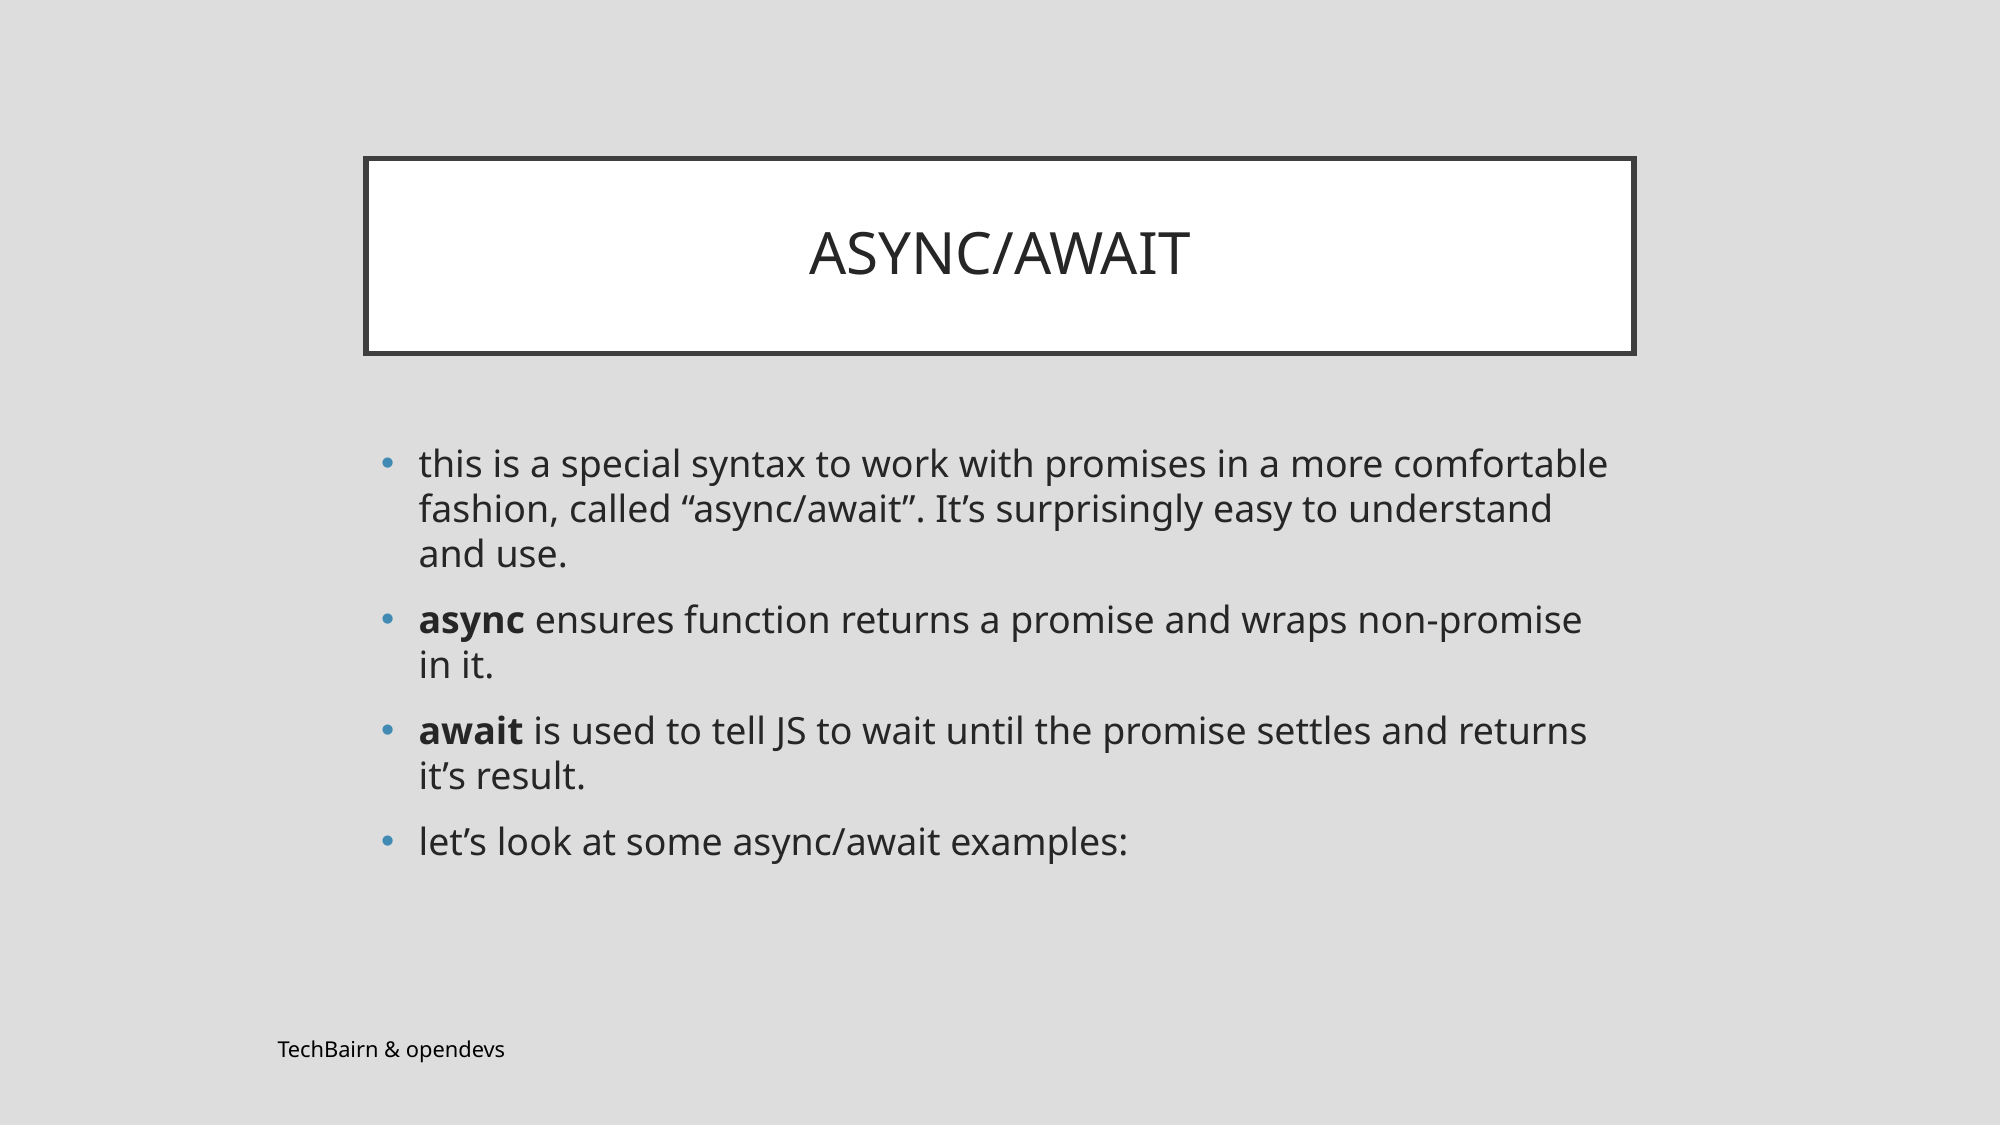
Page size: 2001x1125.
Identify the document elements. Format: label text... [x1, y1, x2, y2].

footer TechBairn & opendevs [262, 1023, 1231, 1076]
text_box this is a special syntax to work with promises in a more comfortable fashion, called “async/await”. It’s surprisingly easy to understand and use. async ensures function returns a promise and wraps non-promise in it. await is used to tell JS to wait until the promise settles and returns it’s result. let’s look at some async/await examples: [365, 432, 1634, 944]
title ASYNC/AWAIT [363, 156, 1637, 356]
